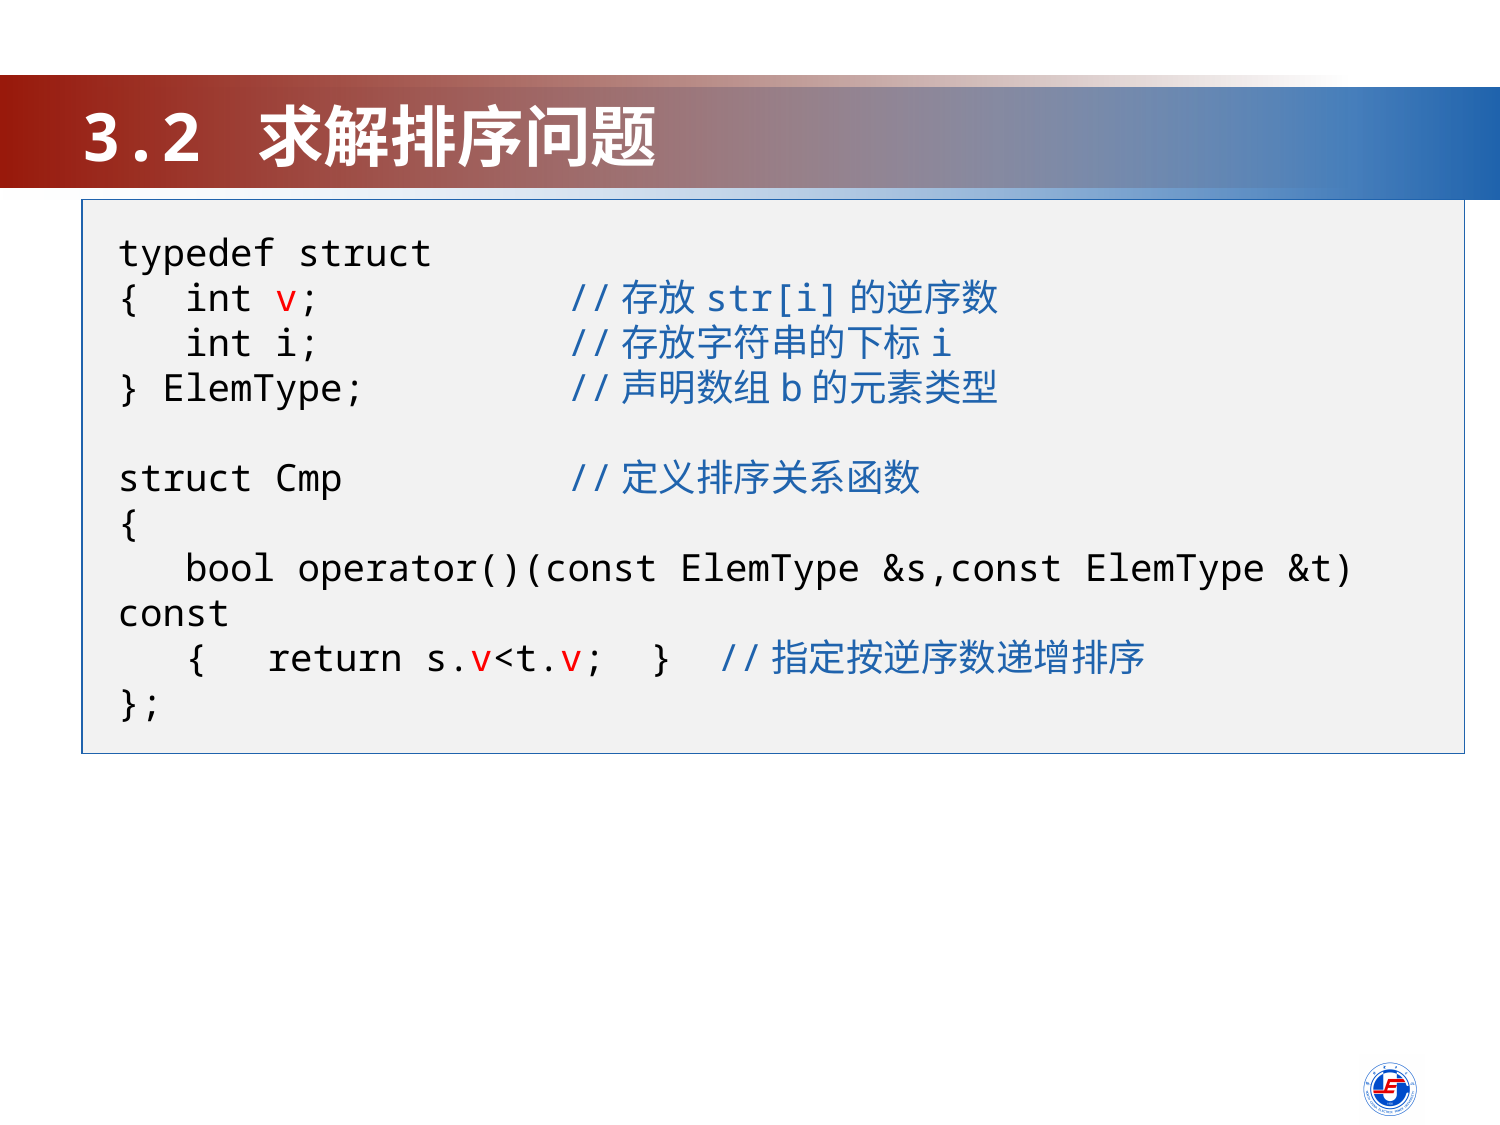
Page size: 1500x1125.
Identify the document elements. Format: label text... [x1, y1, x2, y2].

text_box 3.2 求解排序问题 [66, 87, 1280, 180]
picture [1359, 1054, 1425, 1125]
text_box typedef struct { int v; //存放str[i]的逆序数 int i; //存放字符串的下标i } ElemType; //声明数组b的元素类型 struct Cmp //定义排序关系函数 { bool operator()(const ElemType &s,const ElemType &t) const { return s.v<t.v; } //指定按逆序数递增排序 }; [81, 199, 1465, 754]
